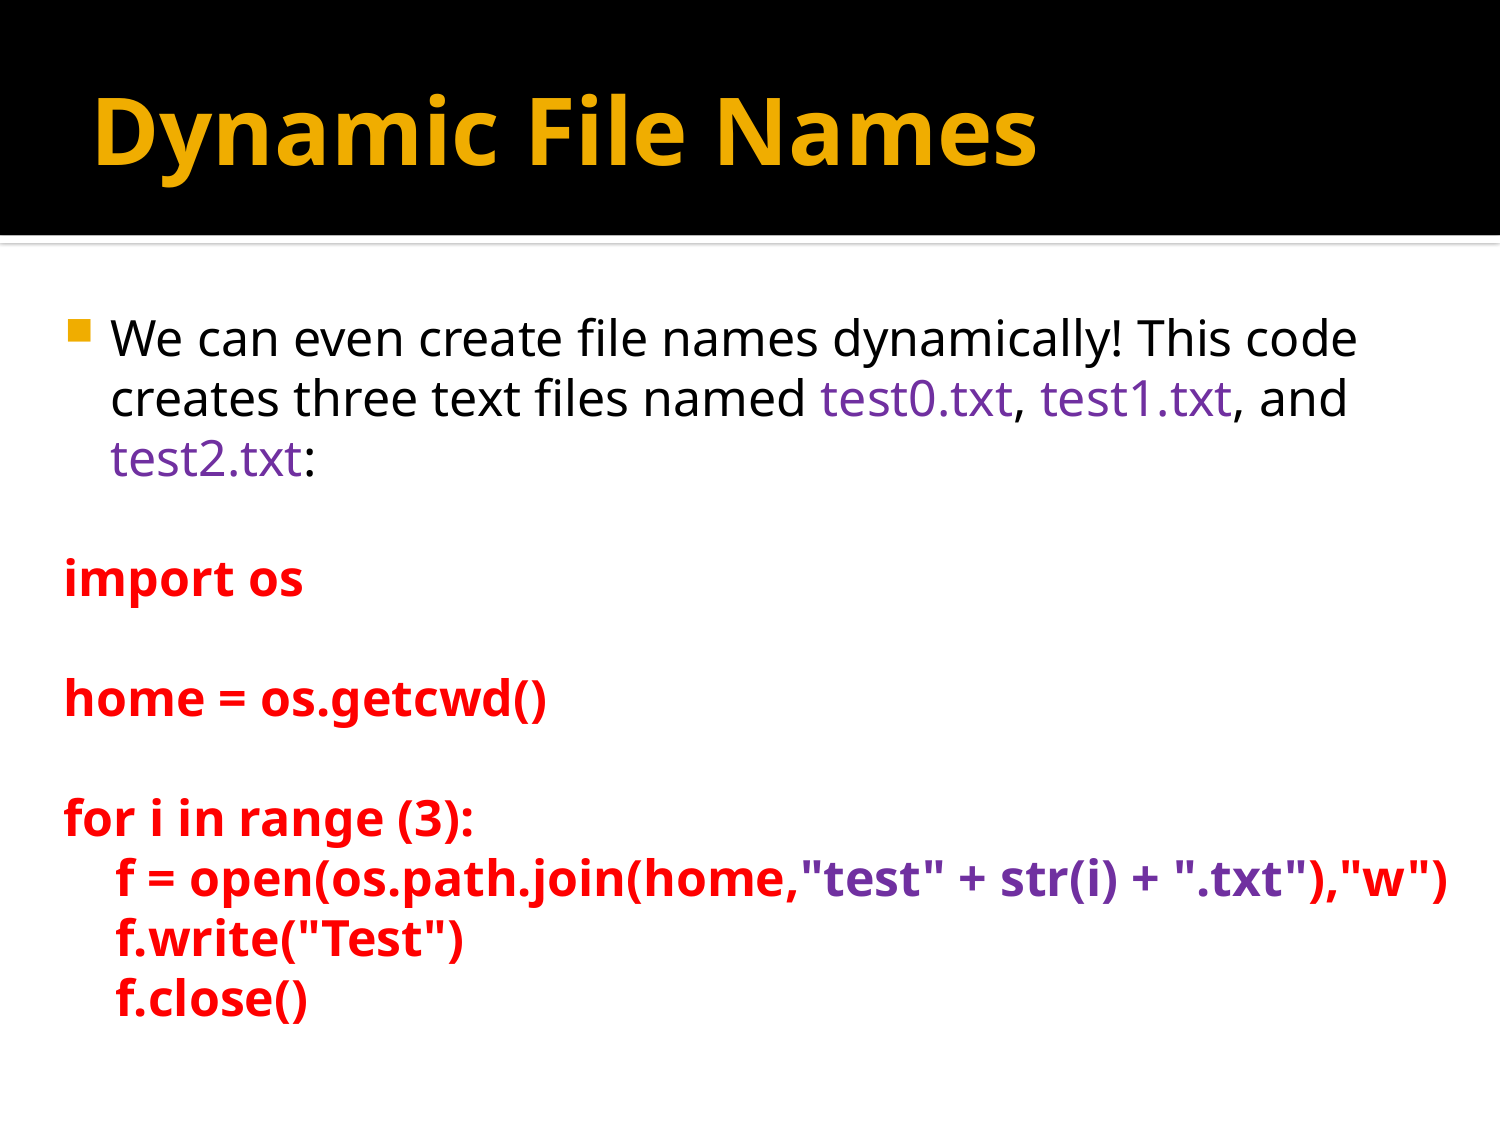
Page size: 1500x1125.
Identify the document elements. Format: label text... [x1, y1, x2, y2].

title Dynamic File Names [75, 25, 1425, 231]
list We can even create file names dynamically! This code creates three text files named test0.txt, test1.txt, and test2.txt: import os home = os.getcwd() for i in range (3): f = open(os.path.join(home,"test" + str(i) + ".txt"),"w") f.write("Test") f.close() [37, 291, 1475, 1050]
